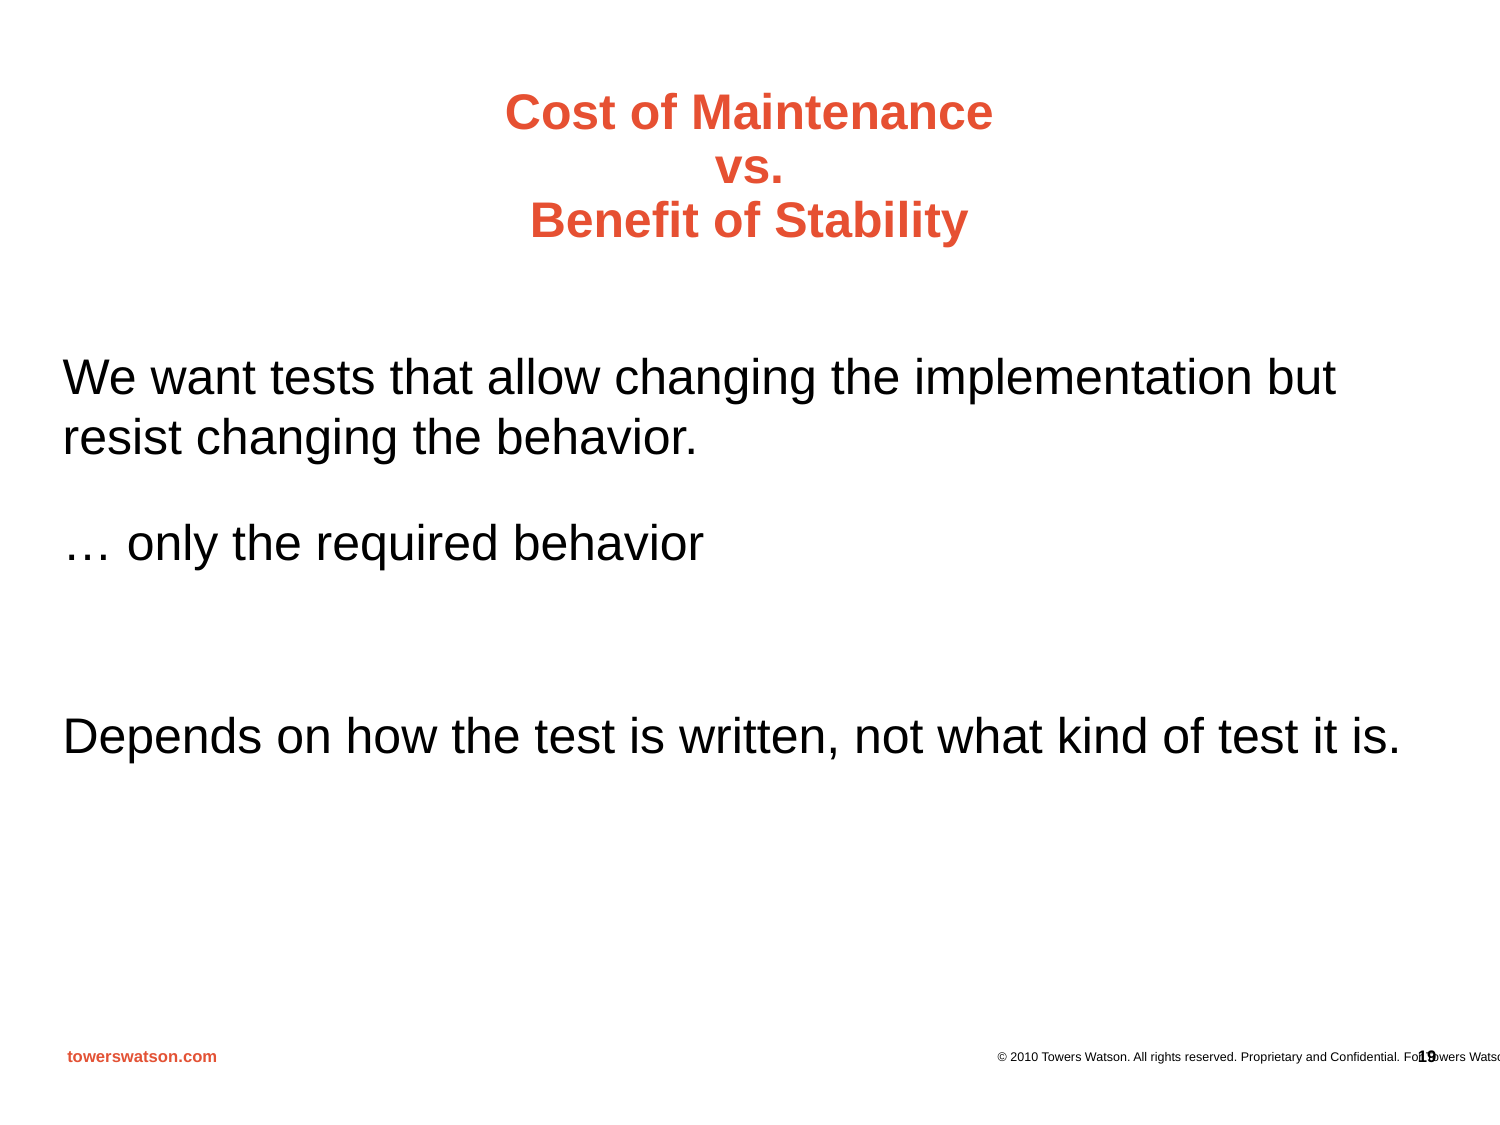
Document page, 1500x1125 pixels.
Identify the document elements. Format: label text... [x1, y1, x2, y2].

text_box … only the required behavior [62, 510, 1437, 692]
title Cost of Maintenance vs. Benefit of Stability [62, 70, 1437, 265]
list We want tests that allow changing the implementation but resist changing the behavior. [62, 344, 1437, 510]
slide_number 19 [1382, 1038, 1437, 1084]
text_box Depends on how the test is written, not what kind of test it is. [62, 703, 1437, 885]
